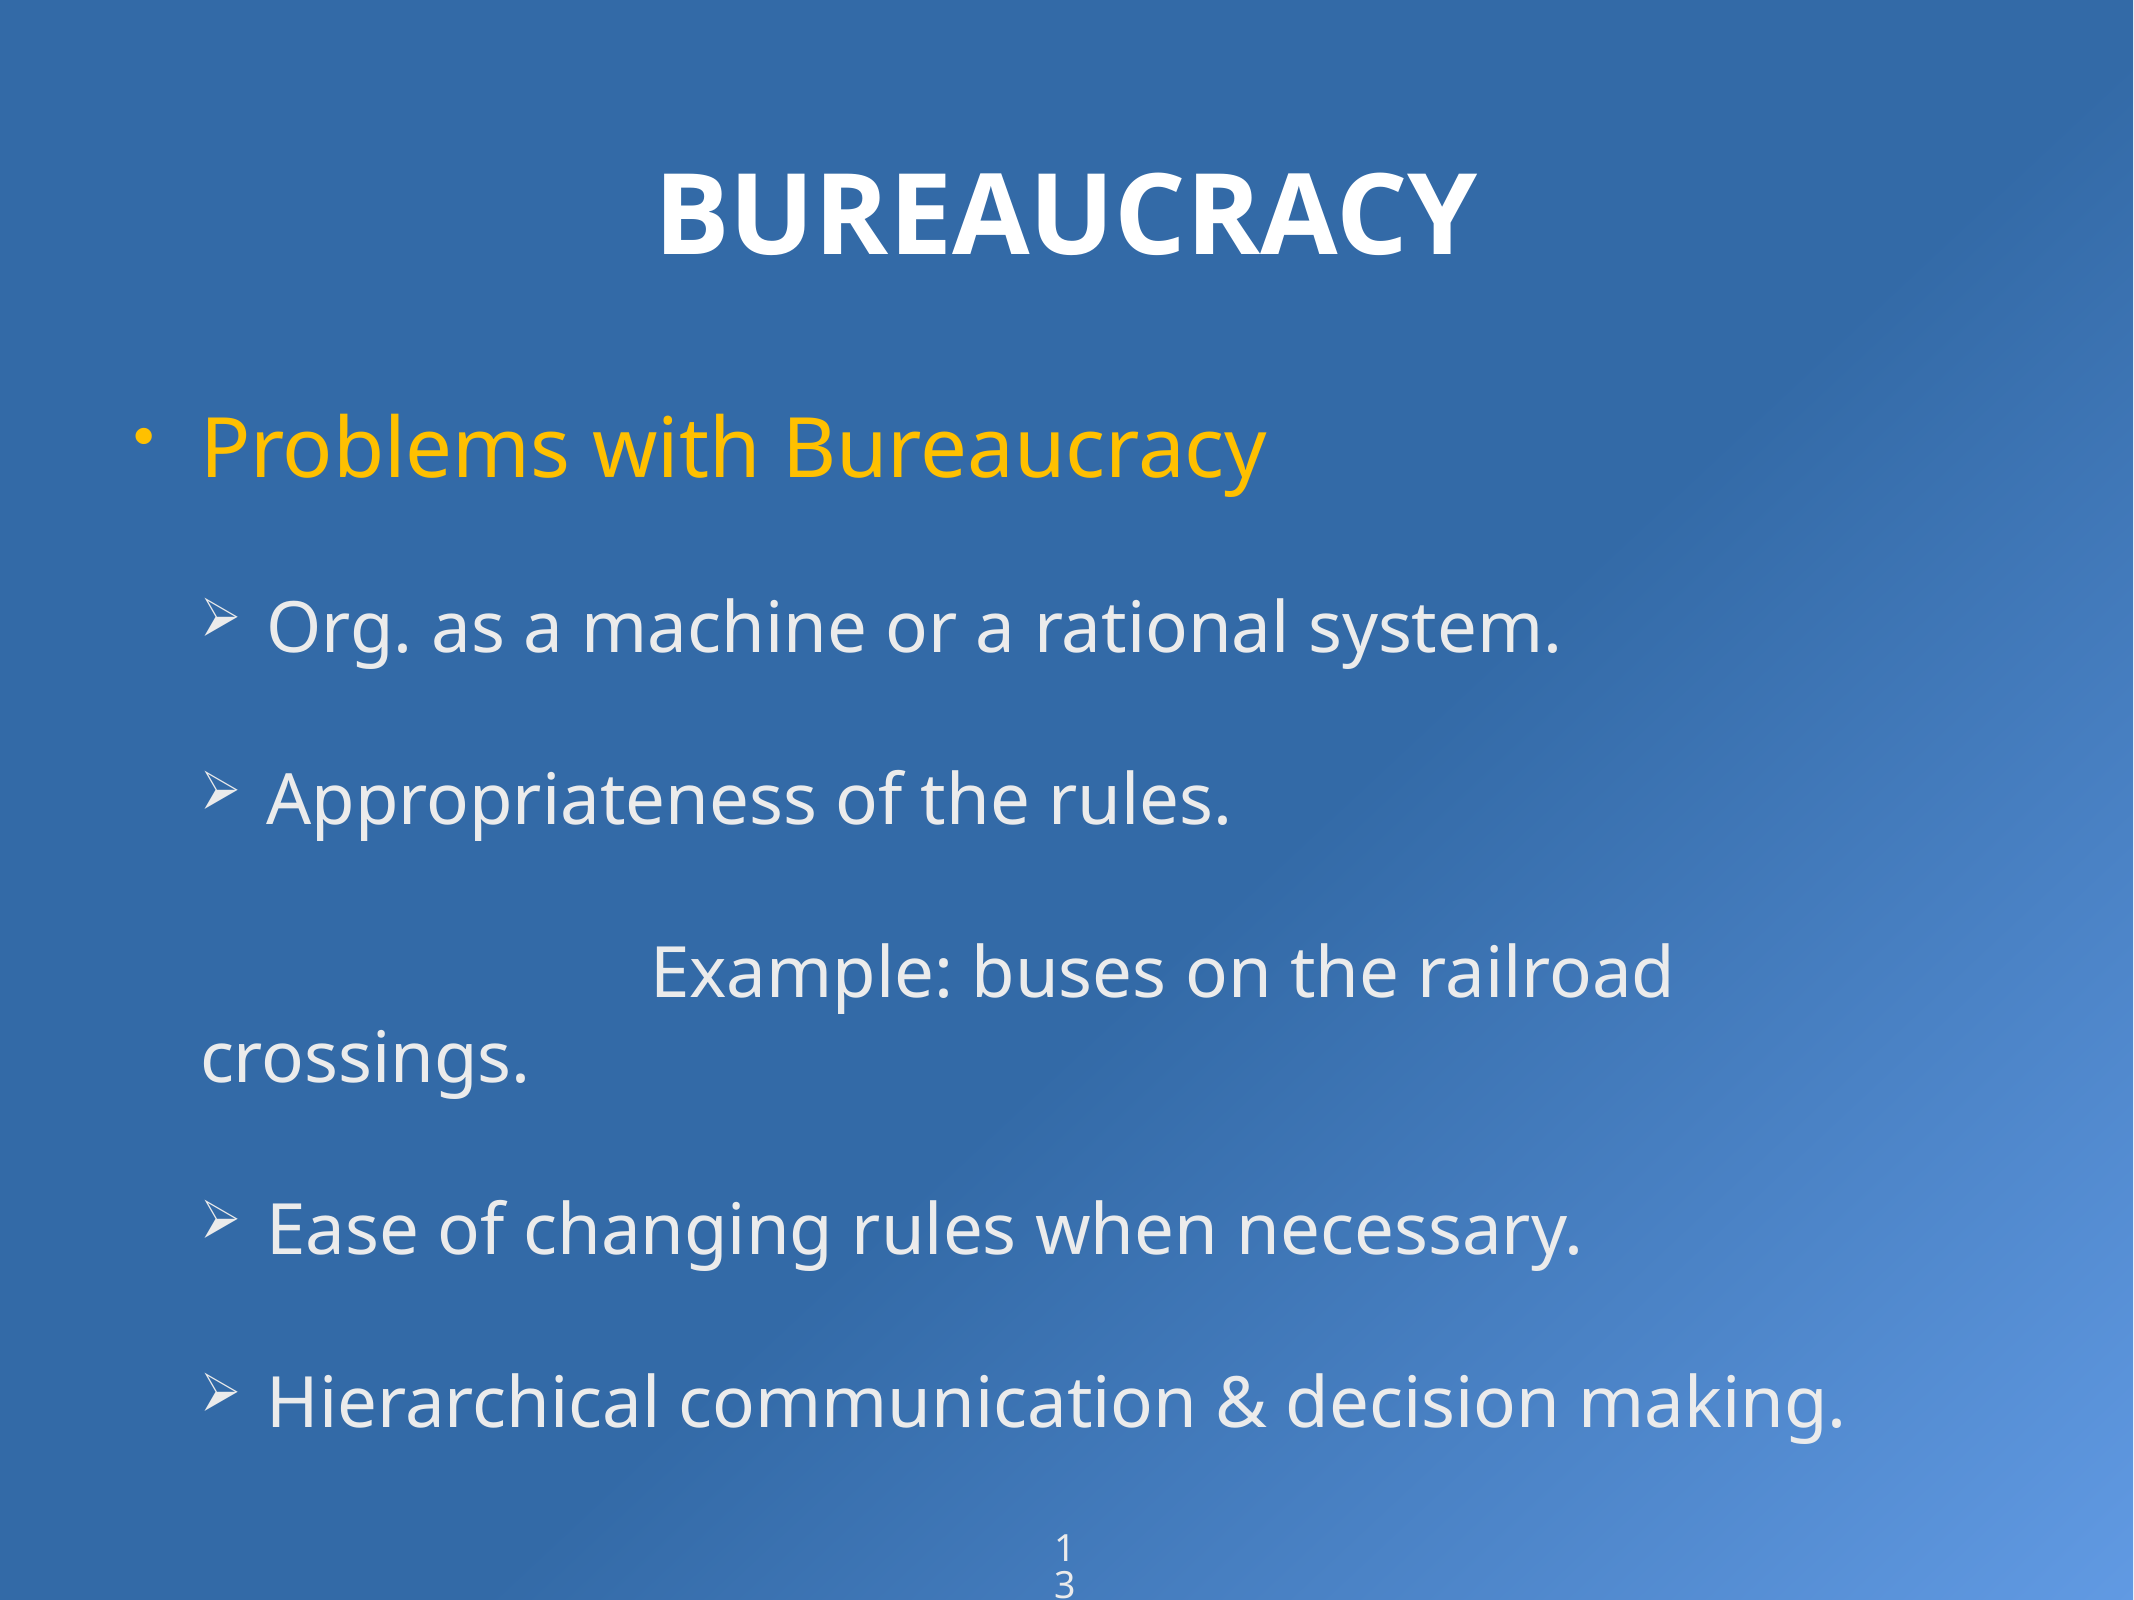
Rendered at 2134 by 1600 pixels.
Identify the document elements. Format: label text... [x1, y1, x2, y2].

list Problems with Bureaucracy Org. as a machine or a rational system. Appropriateness of the rules. Example: buses on the railroad crossings. Ease of changing rules when necessary. Hierarchical communication & decision making. [124, 395, 2009, 1441]
title BUREAUCRACY [124, 32, 2009, 386]
slide_number 13 [1045, 1517, 1086, 1581]
